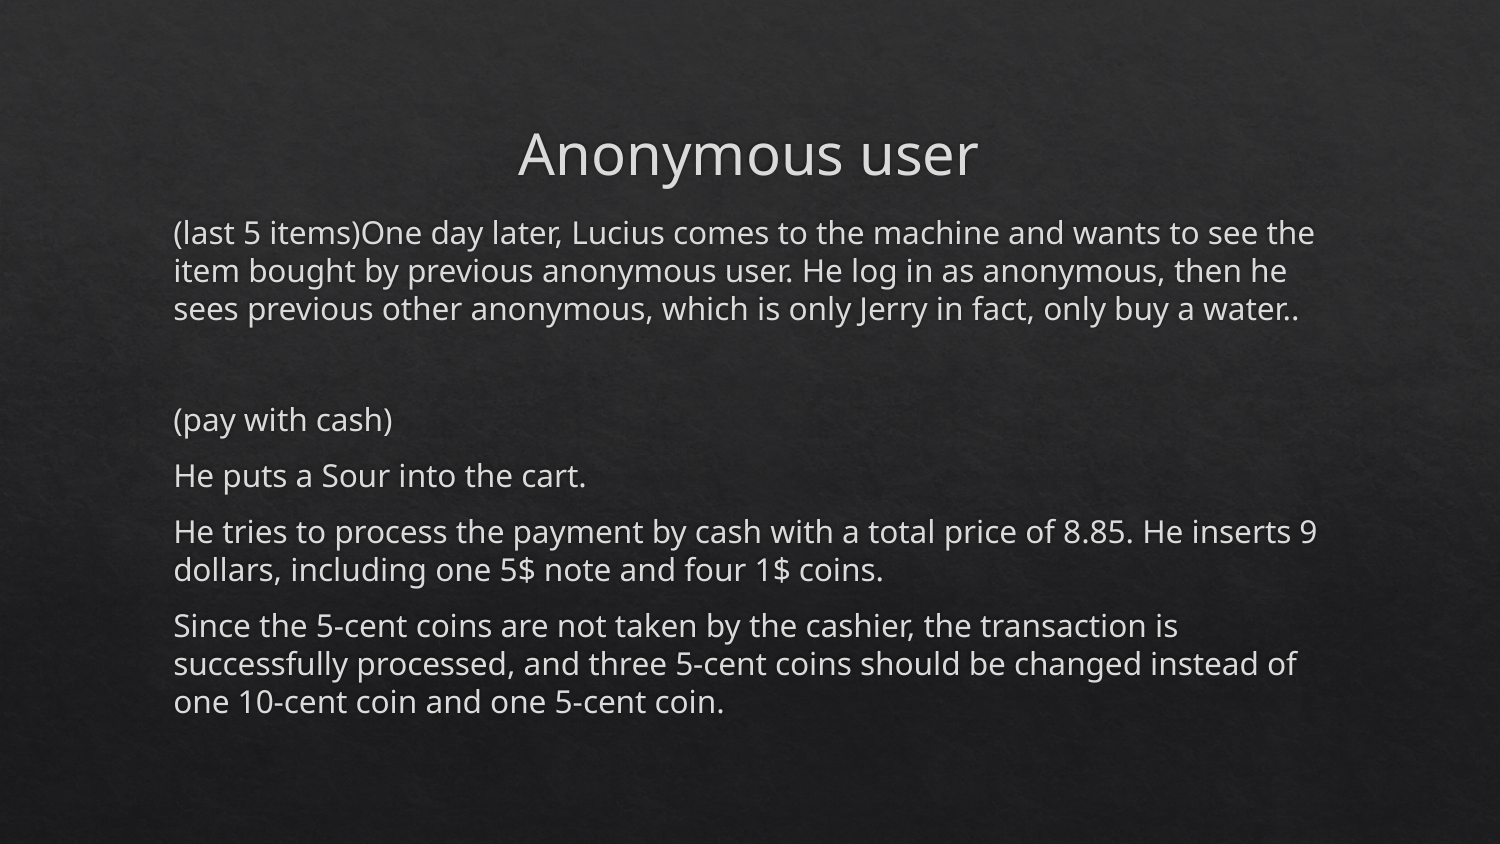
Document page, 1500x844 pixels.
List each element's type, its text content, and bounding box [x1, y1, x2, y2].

title Anonymous user [112, 75, 1387, 195]
text_box (last 5 items)One day later, Lucius comes to the machine and wants to see the item bought by previous anonymous user. He log in as anonymous, then he sees previous other anonymous, which is only Jerry in fact, only buy a water.. (pay with cash) He puts a Sour into the cart. He tries to process the payment by cash with a total price of 8.85. He inserts 9 dollars, including one 5$ note and four 1$ coins. Since the 5-cent coins are not taken by the cashier, the transaction is successfully processed, and three 5-cent coins should be changed instead of one 10-cent coin and one 5-cent coin. [156, 207, 1343, 769]
